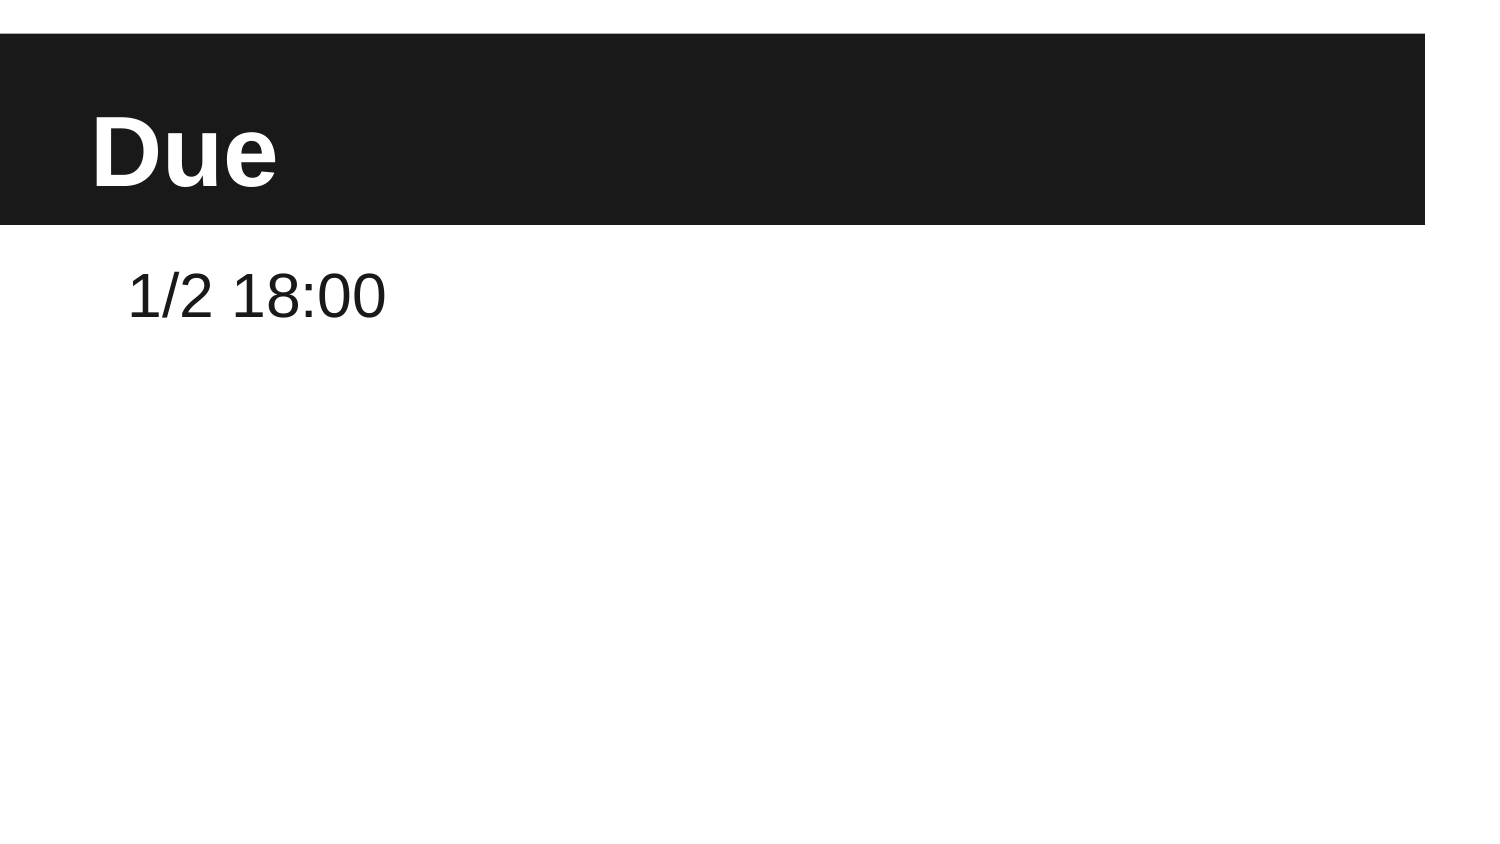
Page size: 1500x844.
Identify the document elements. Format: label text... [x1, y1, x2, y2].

list 1/2 18:00 [75, 239, 1425, 808]
title Due [75, 33, 1425, 221]
